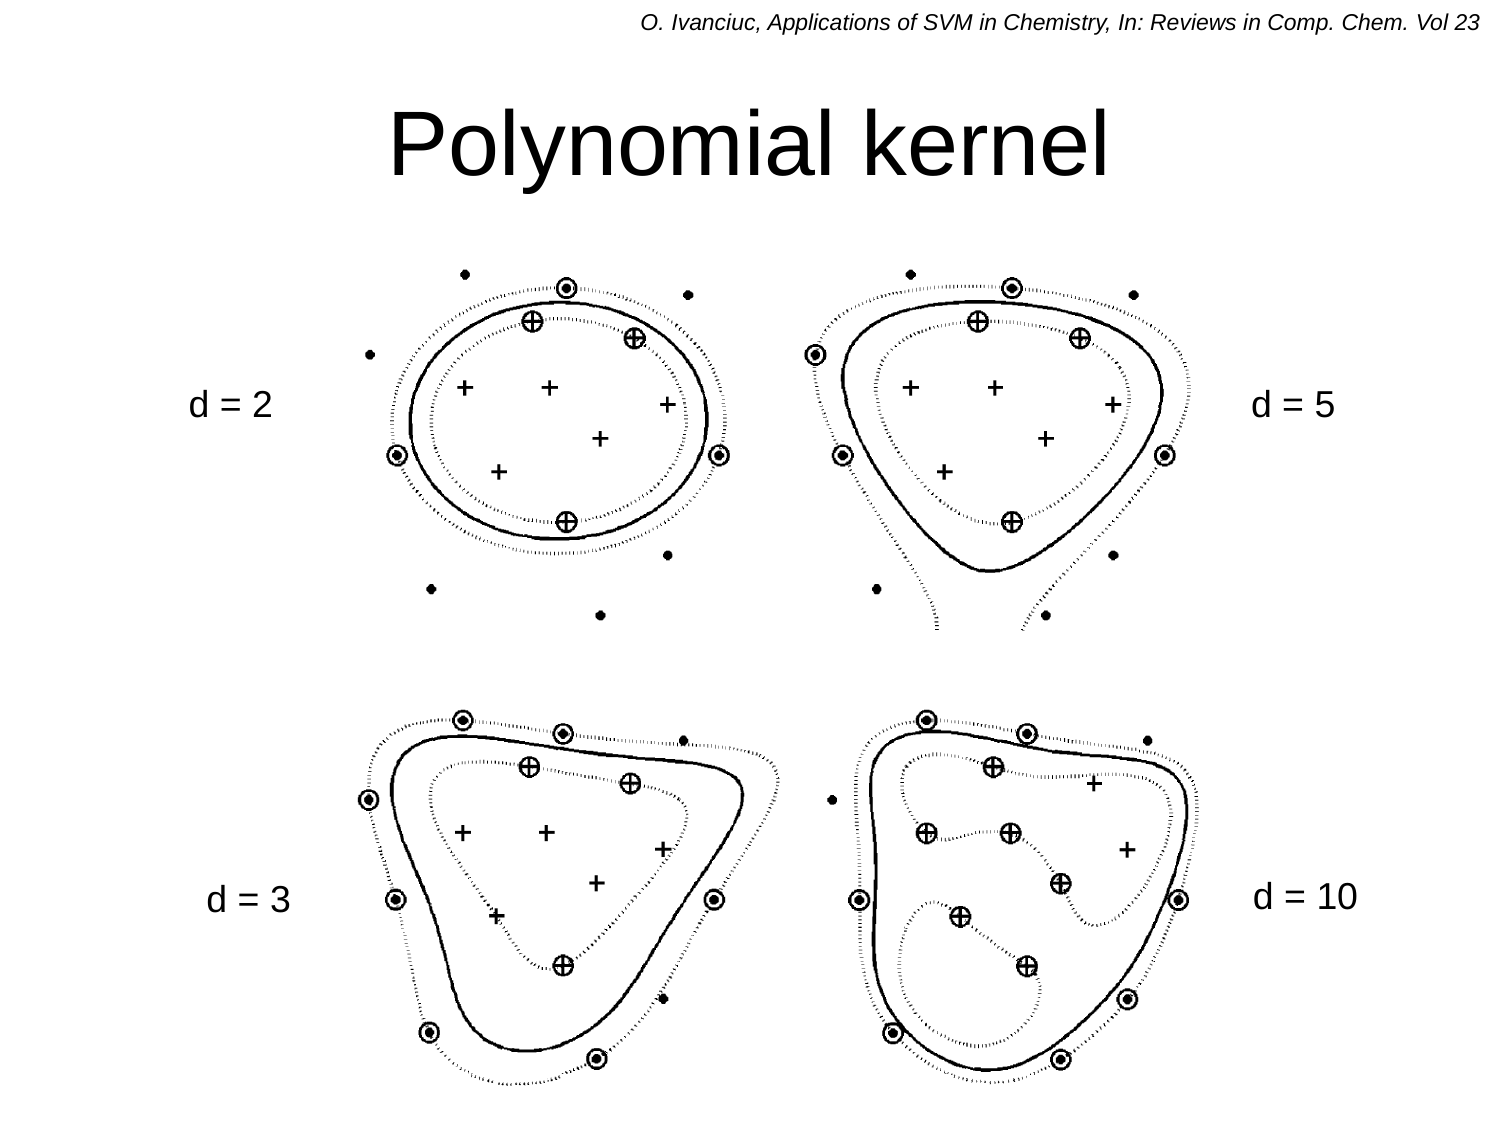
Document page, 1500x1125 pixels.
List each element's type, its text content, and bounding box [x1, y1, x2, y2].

text_box d = 2 [173, 373, 289, 433]
text_box d = 3 [191, 867, 306, 928]
text_box d = 5 [1236, 373, 1351, 433]
text_box O. Ivanciuc, Applications of SVM in Chemistry, In: Reviews in Comp. Chem. Vol 23 [625, 0, 1496, 43]
picture [333, 230, 1201, 636]
picture [335, 685, 1210, 1092]
title Polynomial kernel [74, 44, 1426, 233]
text_box d = 10 [1238, 864, 1374, 924]
